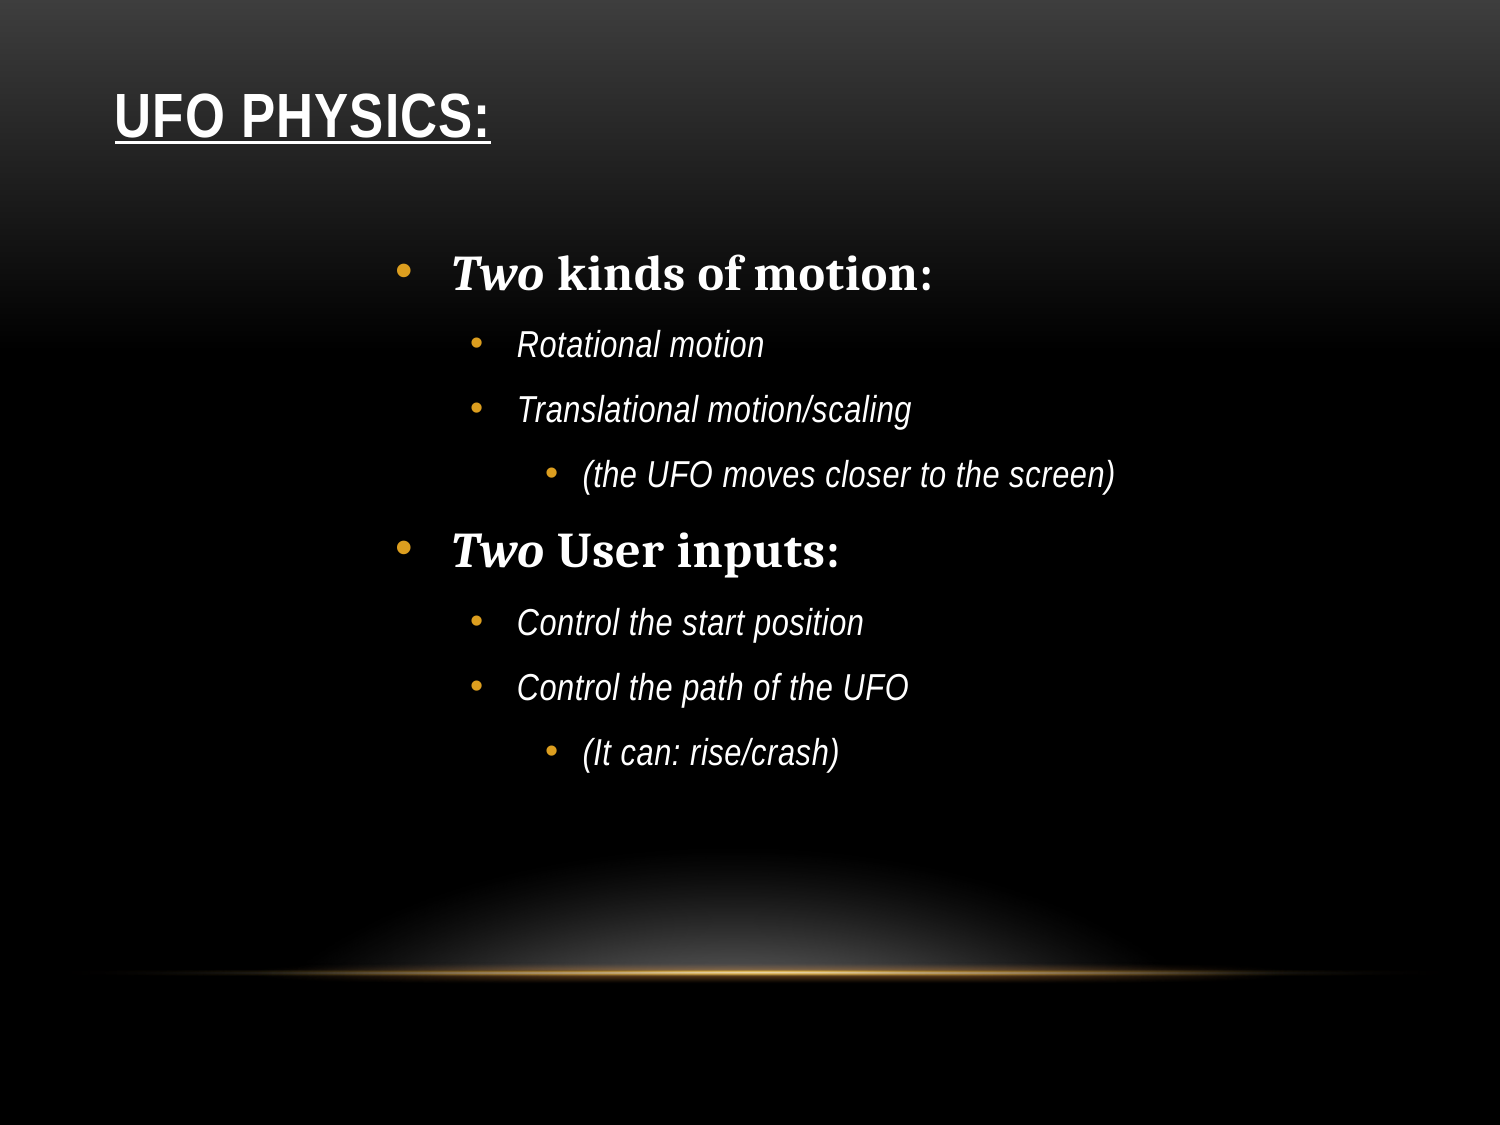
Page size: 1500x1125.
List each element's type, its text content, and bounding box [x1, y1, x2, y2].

picture [0, 0, 1500, 1125]
list Two kinds of motion: Rotational motion Translational motion/scaling (the UFO moves closer to the screen) Two User inputs: Control the start position Control the path of the UFO (It can: rise/crash) [379, 232, 1181, 908]
title UFO physics: [99, 45, 1400, 233]
